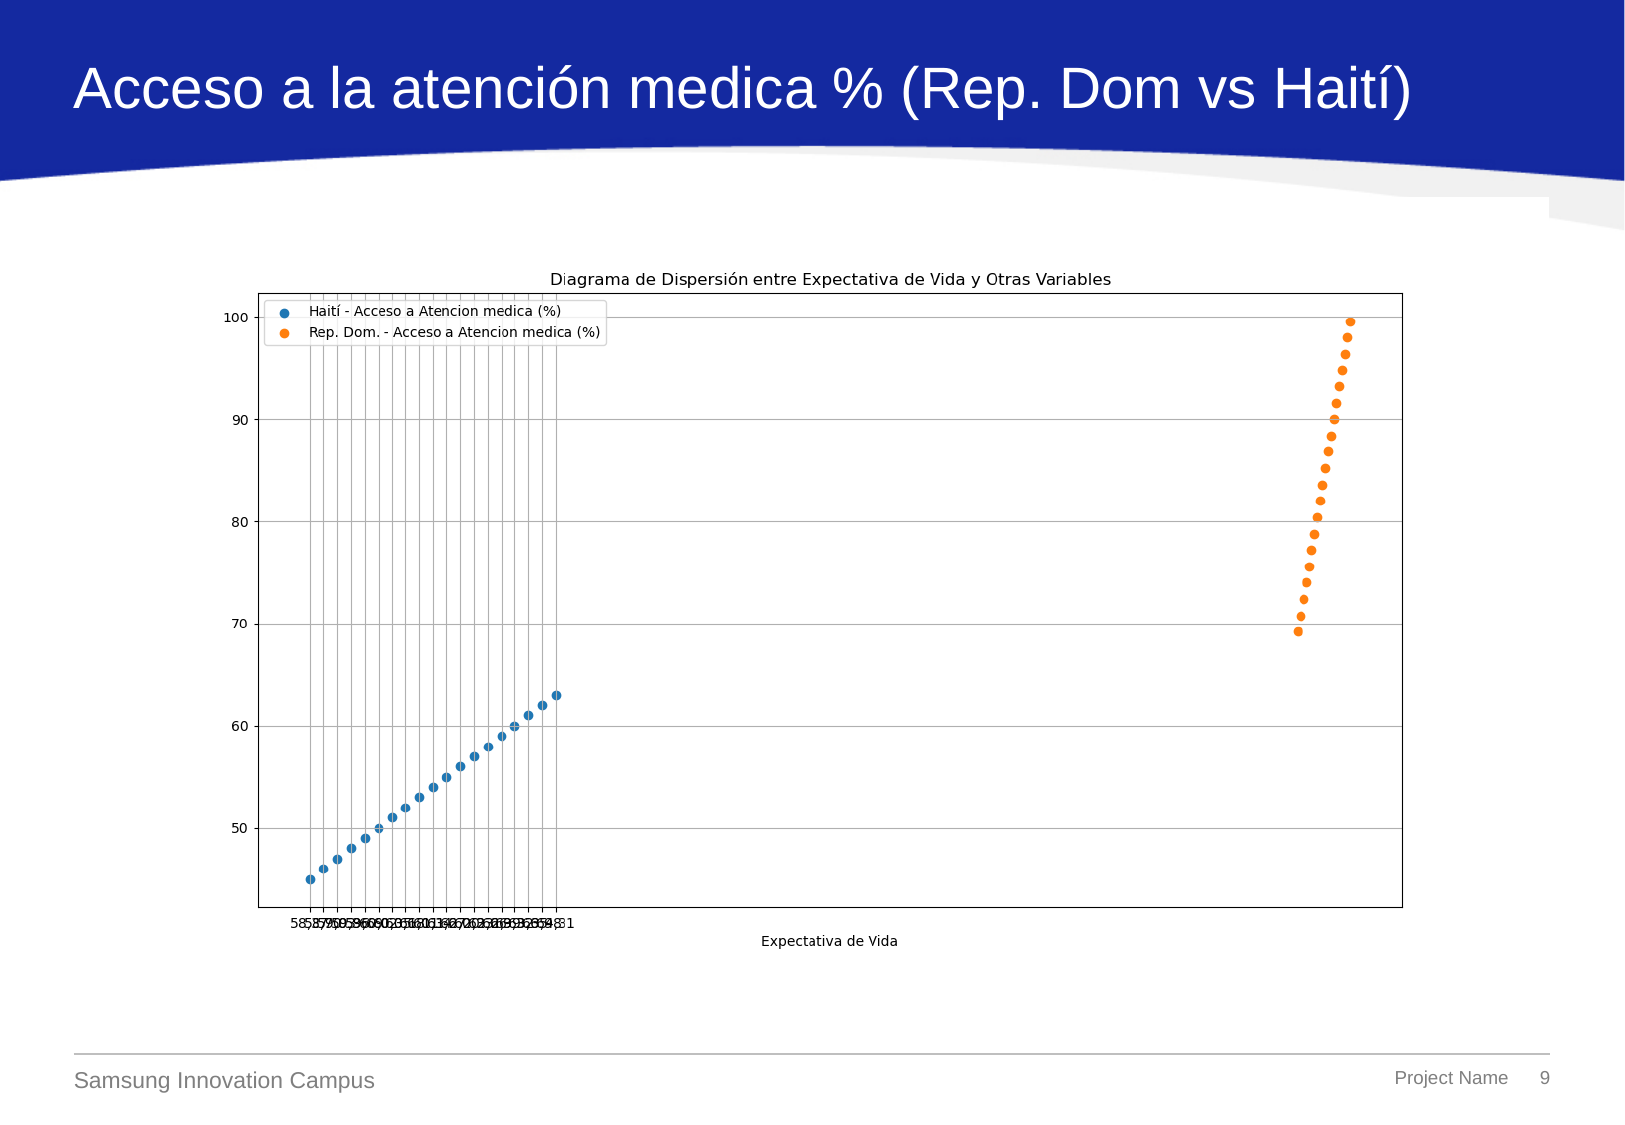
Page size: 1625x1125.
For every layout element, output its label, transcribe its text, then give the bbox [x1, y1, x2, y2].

text_box Acceso a la atención medica % (Rep. Dom vs Haití) [73, 50, 1475, 121]
picture [0, 0, 1625, 1125]
